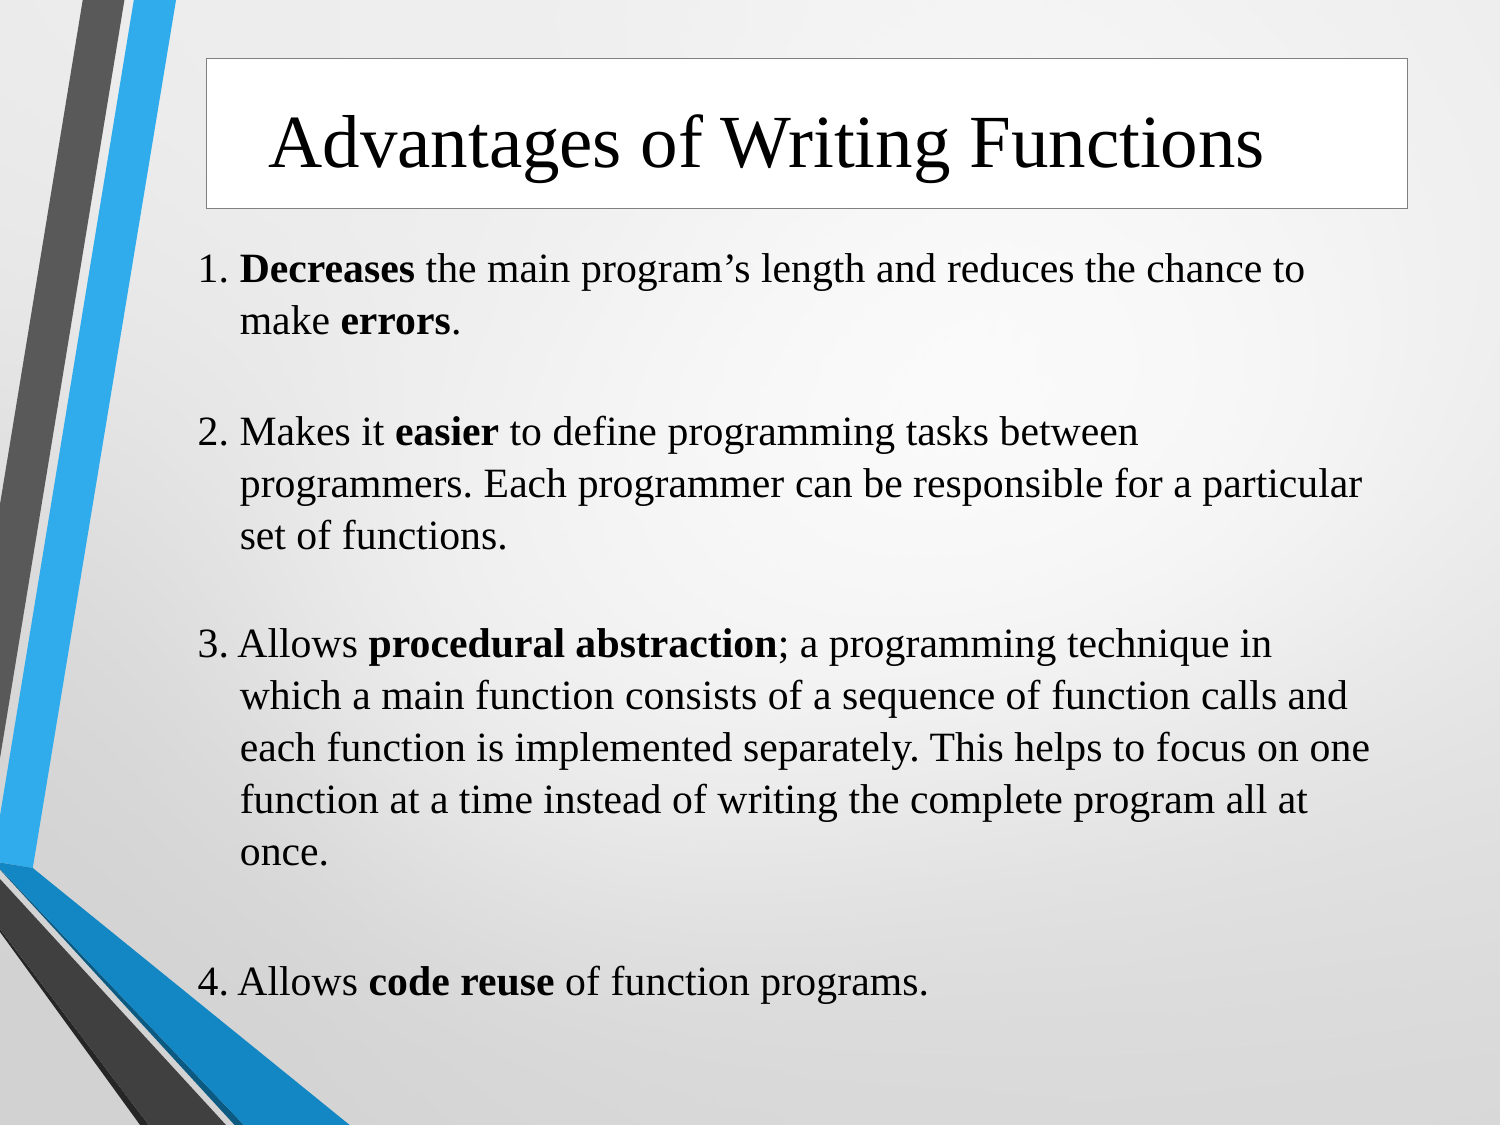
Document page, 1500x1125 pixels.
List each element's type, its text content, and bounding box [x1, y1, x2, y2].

text_box 4. Allows code reuse of function programs. [182, 944, 1500, 1011]
text_box [206, 58, 1408, 209]
text_box 1. Decreases the main program’s length and reduces the chance to make errors. [182, 231, 1500, 351]
text_box 3. Allows procedural abstraction; a programming technique in which a main function consists of a sequence of function calls and each function is implemented separately. This helps to focus on one function at a time instead of writing the complete program all at once. [182, 606, 1500, 934]
text_box 2. Makes it easier to define programming tasks between programmers. Each programmer can be responsible for a particular set of functions. [182, 394, 1500, 565]
text_box Advantages of Writing Functions [253, 82, 1500, 191]
